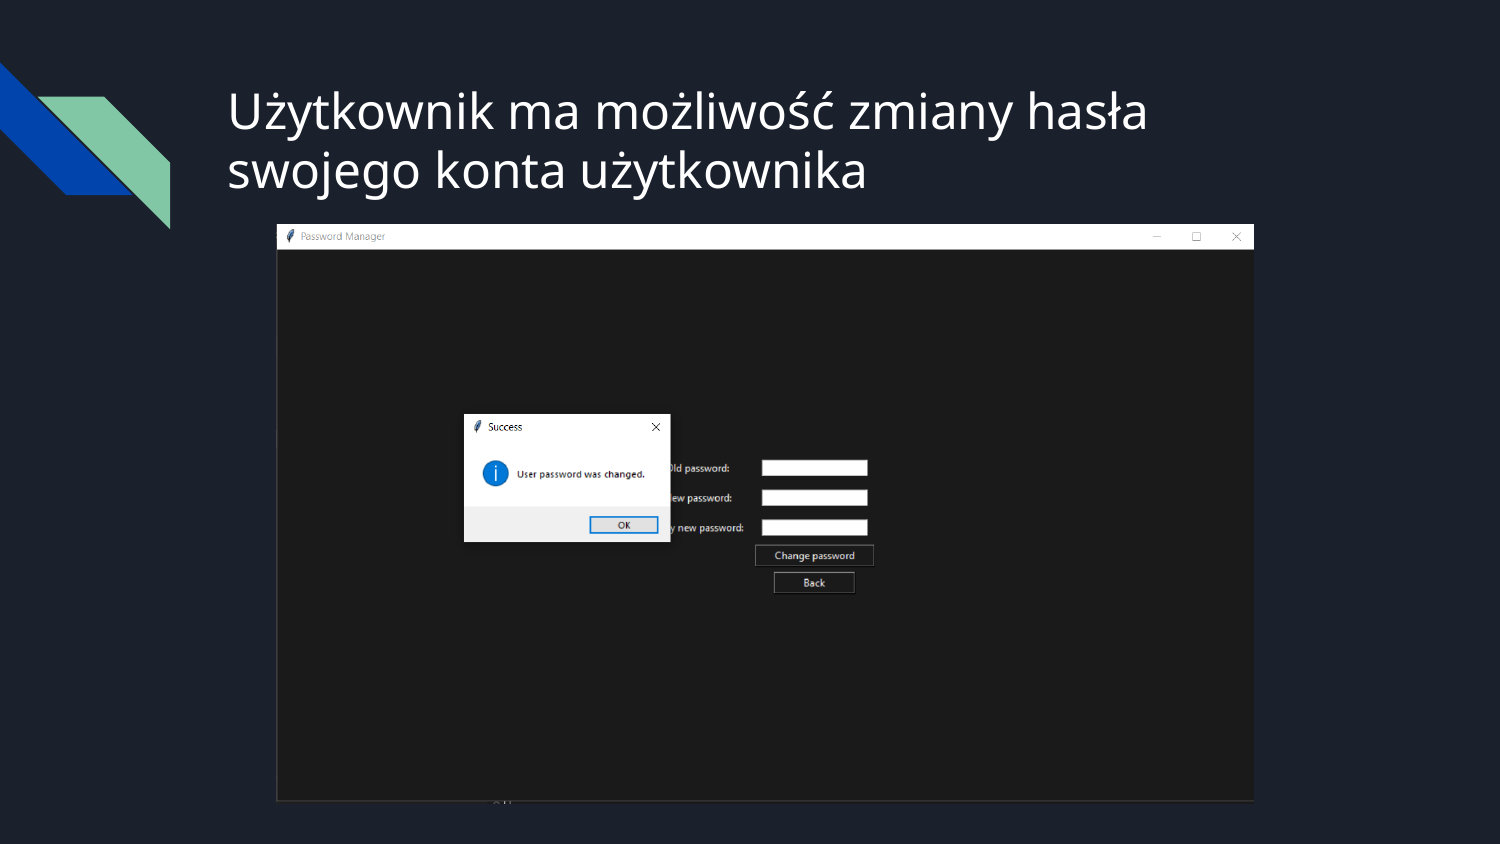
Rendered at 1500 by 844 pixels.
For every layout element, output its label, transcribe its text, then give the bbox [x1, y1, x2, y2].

title Użytkownik ma możliwość zmiany hasła swojego konta użytkownika [212, 64, 1368, 215]
picture [275, 223, 1254, 804]
